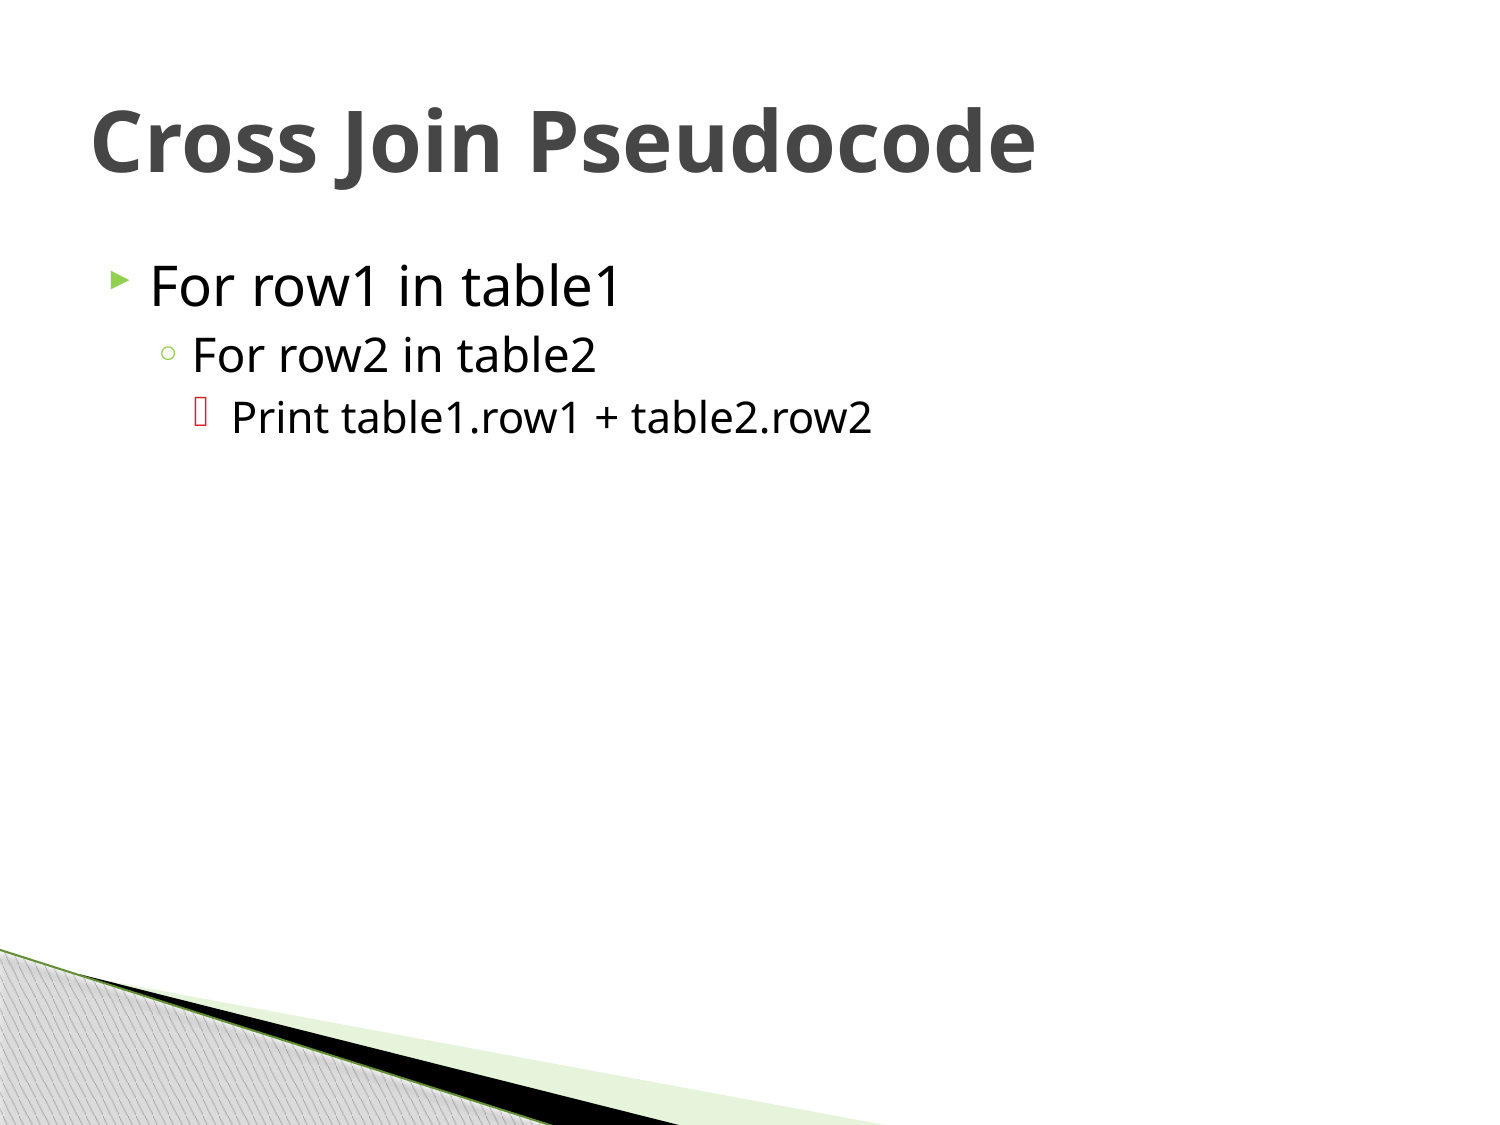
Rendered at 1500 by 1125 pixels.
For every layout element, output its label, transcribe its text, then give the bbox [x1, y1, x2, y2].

title Cross Join Pseudocode [75, 45, 1425, 233]
list For row1 in table1 For row2 in table2 Print table1.row1 + table2.row2 [75, 243, 1425, 986]
